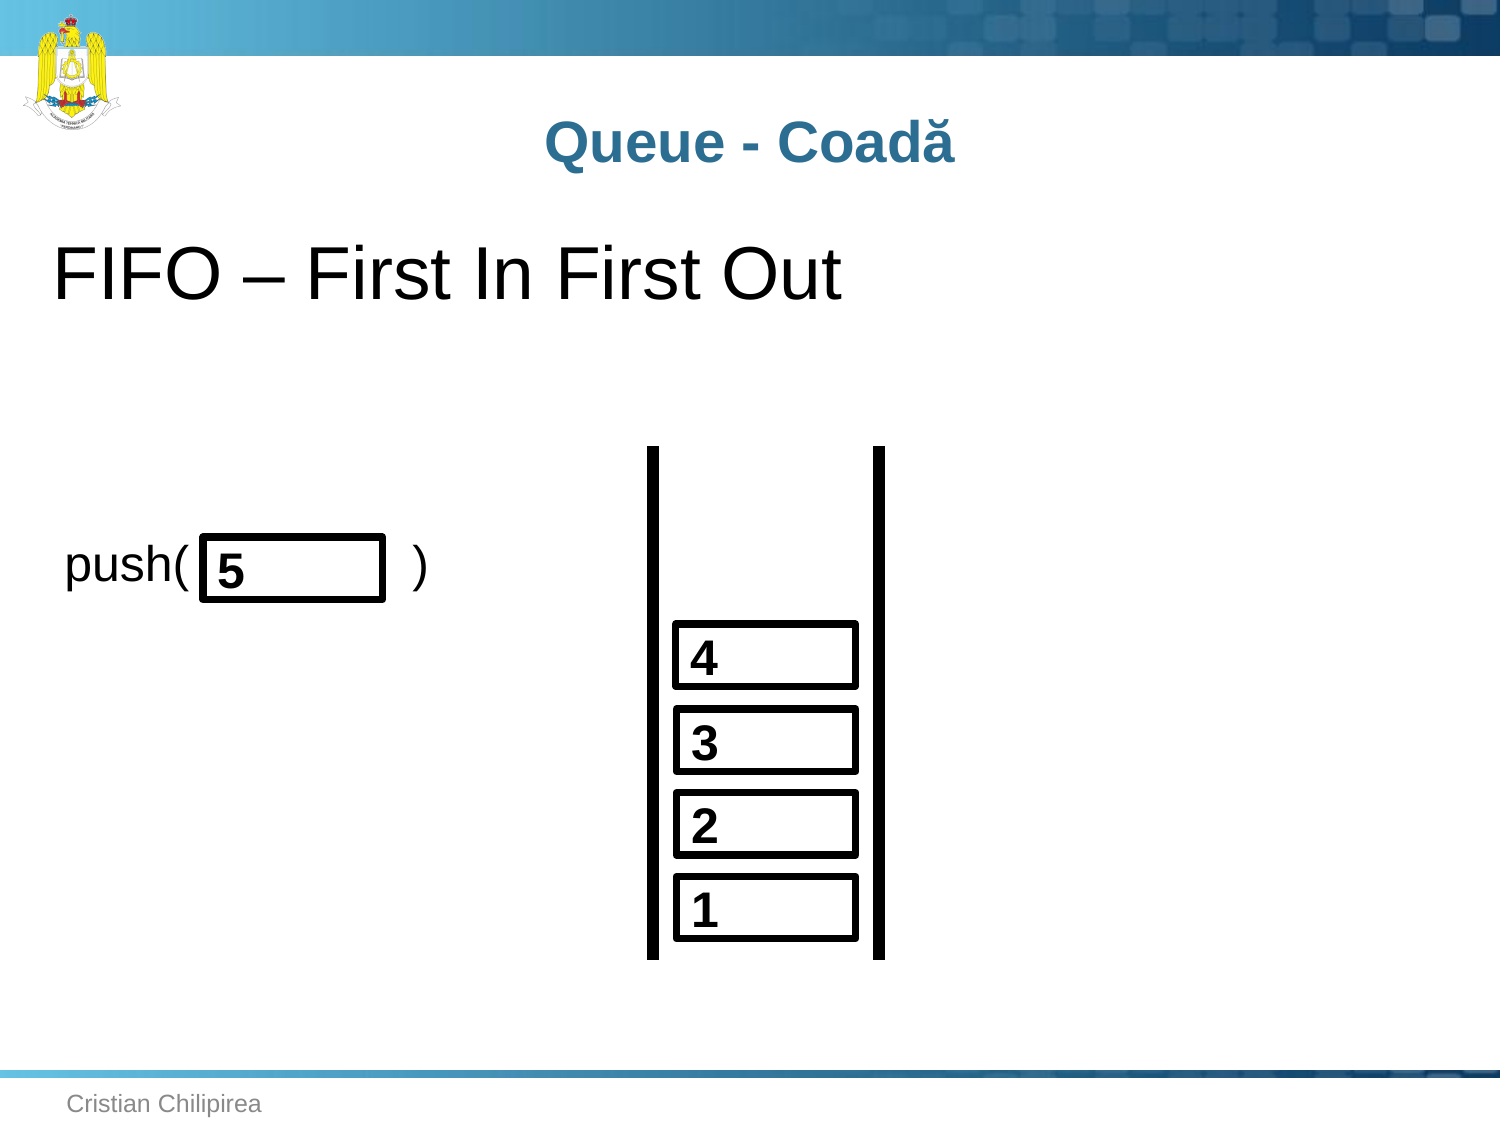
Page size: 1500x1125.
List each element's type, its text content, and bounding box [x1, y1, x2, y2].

text_box 3 [676, 709, 856, 772]
text_box 4 [675, 623, 856, 687]
picture [0, 0, 1500, 130]
text_box push( ) [49, 523, 446, 599]
picture [0, 1070, 1500, 1078]
list FIFO – First In First Out [52, 217, 965, 344]
footer Cristian Chilipirea [51, 1083, 1157, 1125]
text_box 2 [676, 792, 856, 856]
text_box 5 [202, 537, 383, 600]
title Queue - Coadă [51, 102, 1449, 178]
text_box 1 [676, 876, 856, 939]
